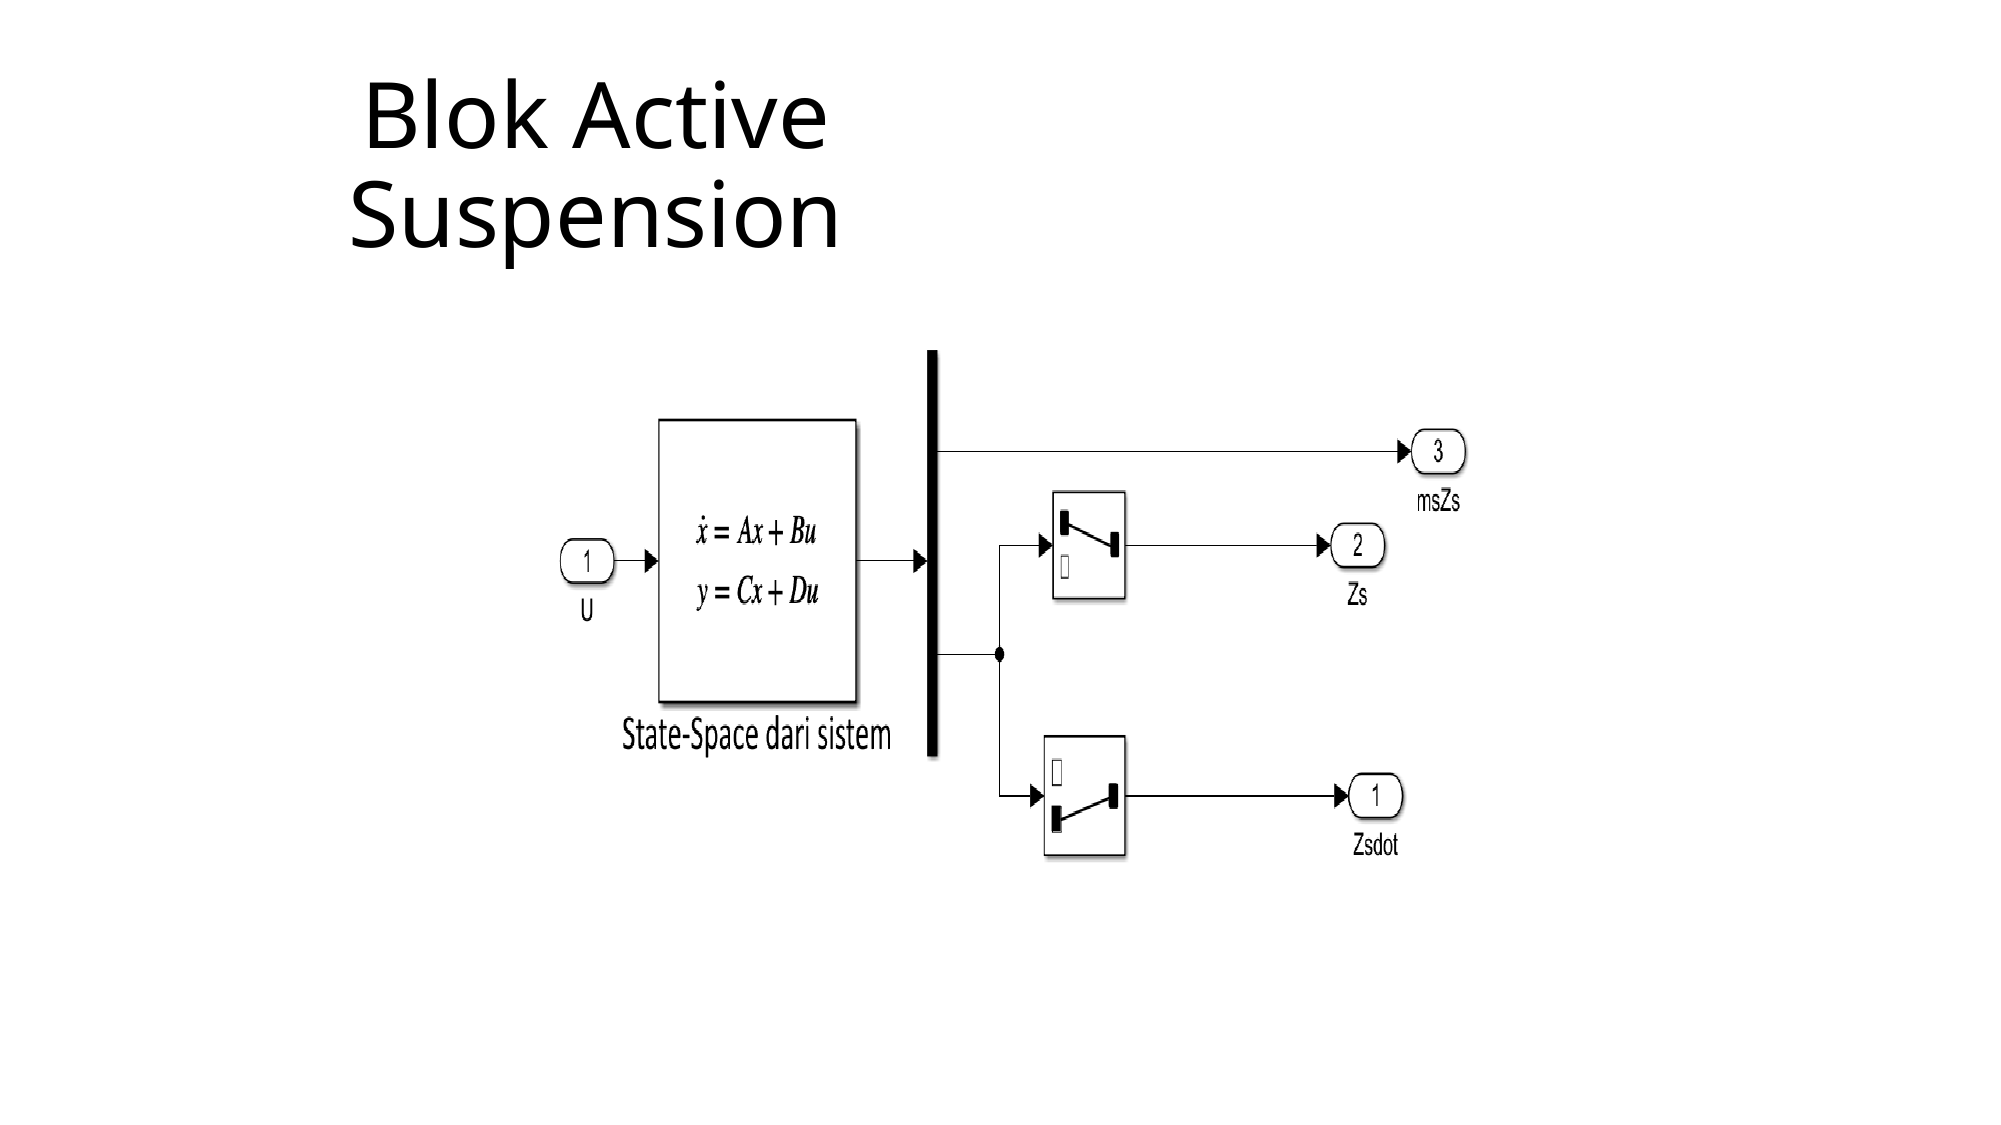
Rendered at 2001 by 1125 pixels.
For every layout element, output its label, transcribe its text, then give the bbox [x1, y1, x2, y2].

title Blok Active Suspension [137, 59, 1055, 278]
picture [518, 277, 1482, 959]
